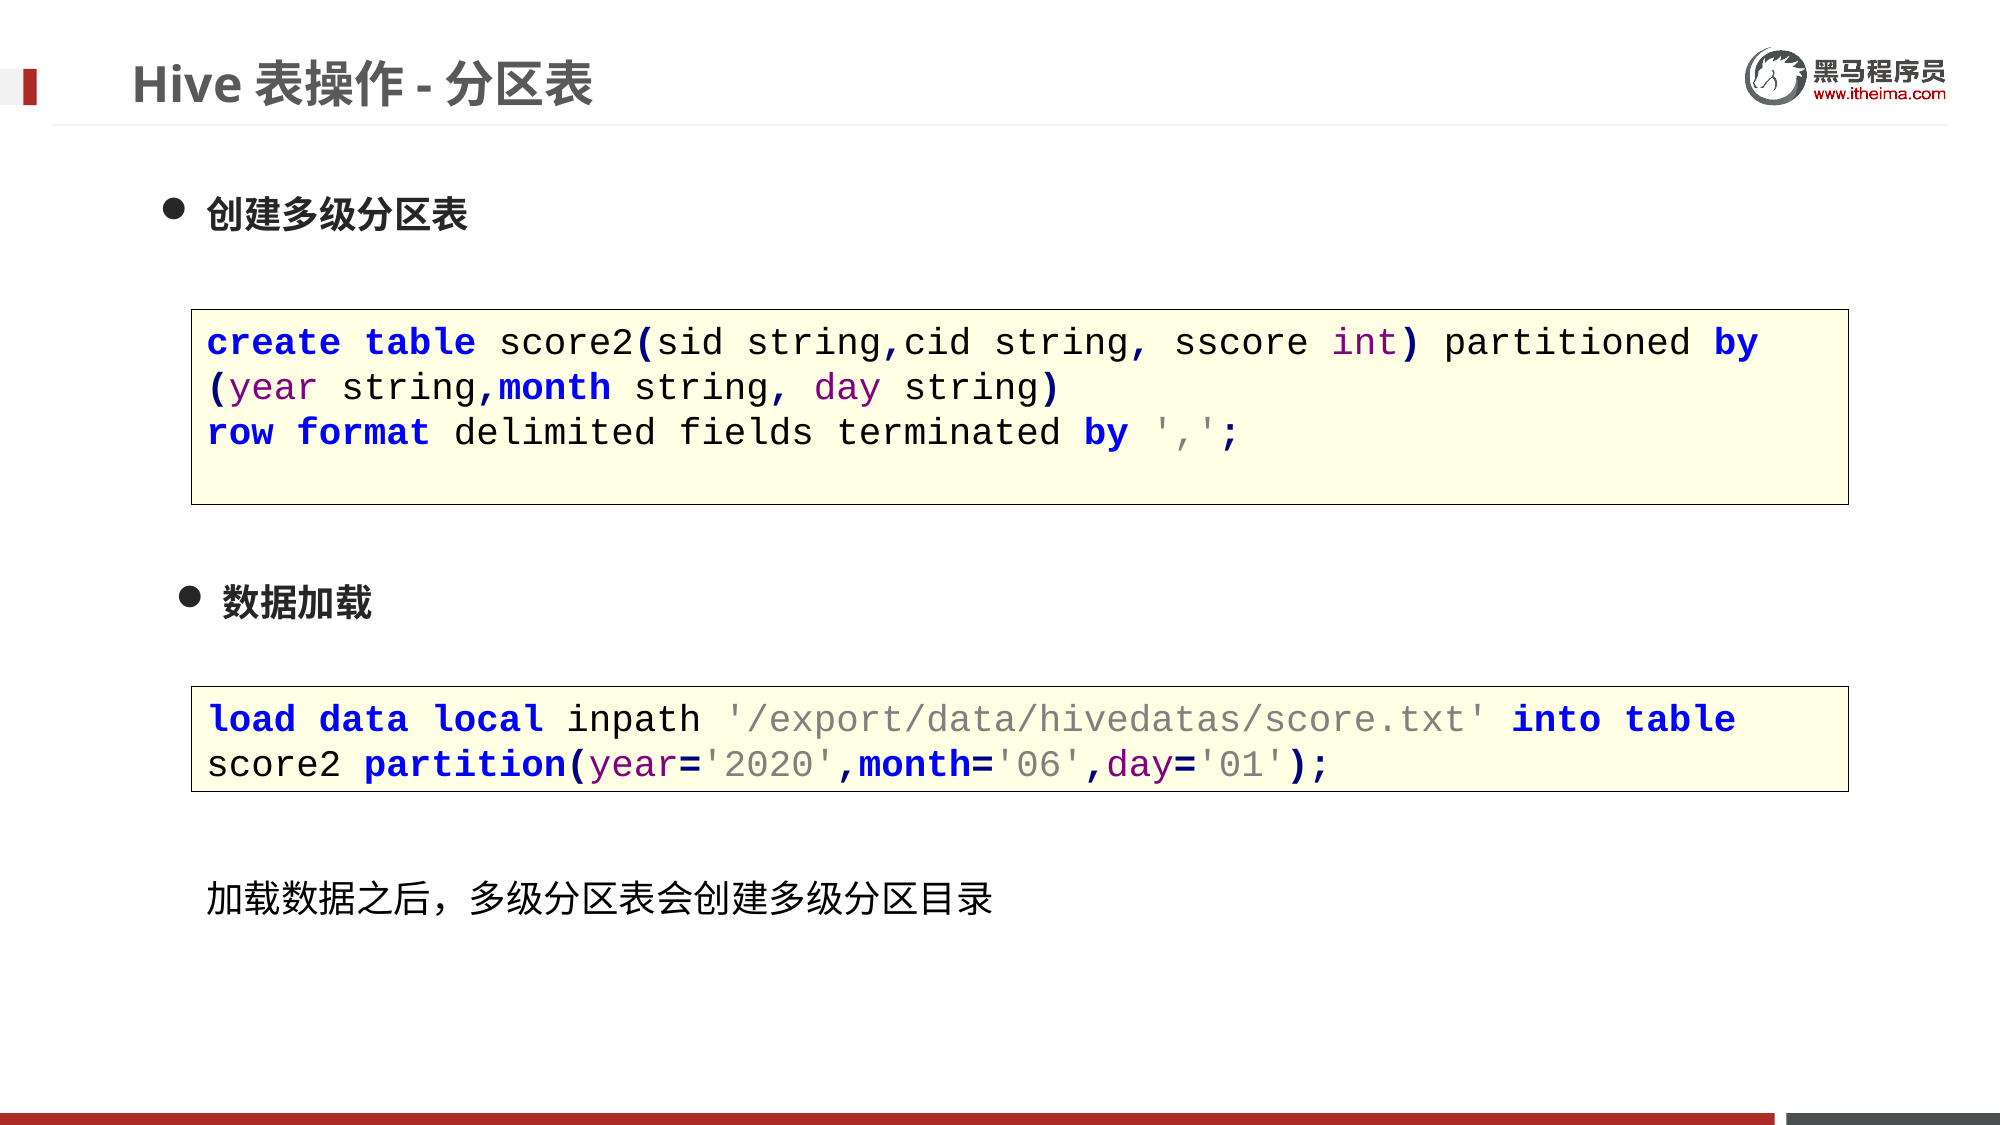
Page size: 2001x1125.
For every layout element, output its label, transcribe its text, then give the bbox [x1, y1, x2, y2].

picture [1744, 46, 1946, 106]
text_box 数据加载 [160, 571, 1162, 632]
text_box 创建多级分区表 [144, 183, 1146, 244]
title Hive表操作-分区表 [116, 40, 1556, 125]
text_box 加载数据之后，多级分区表会创建多级分区目录 [191, 867, 1192, 927]
text_box load data local inpath '/export/data/hivedatas/score.txt' into table score2 partition(year='2020',month='06',day='01'); [191, 686, 1849, 792]
text_box create table score2(sid string,cid string, sscore int) partitioned by (year string,month string, day string) row format delimited fields terminated by ','; [191, 309, 1849, 505]
